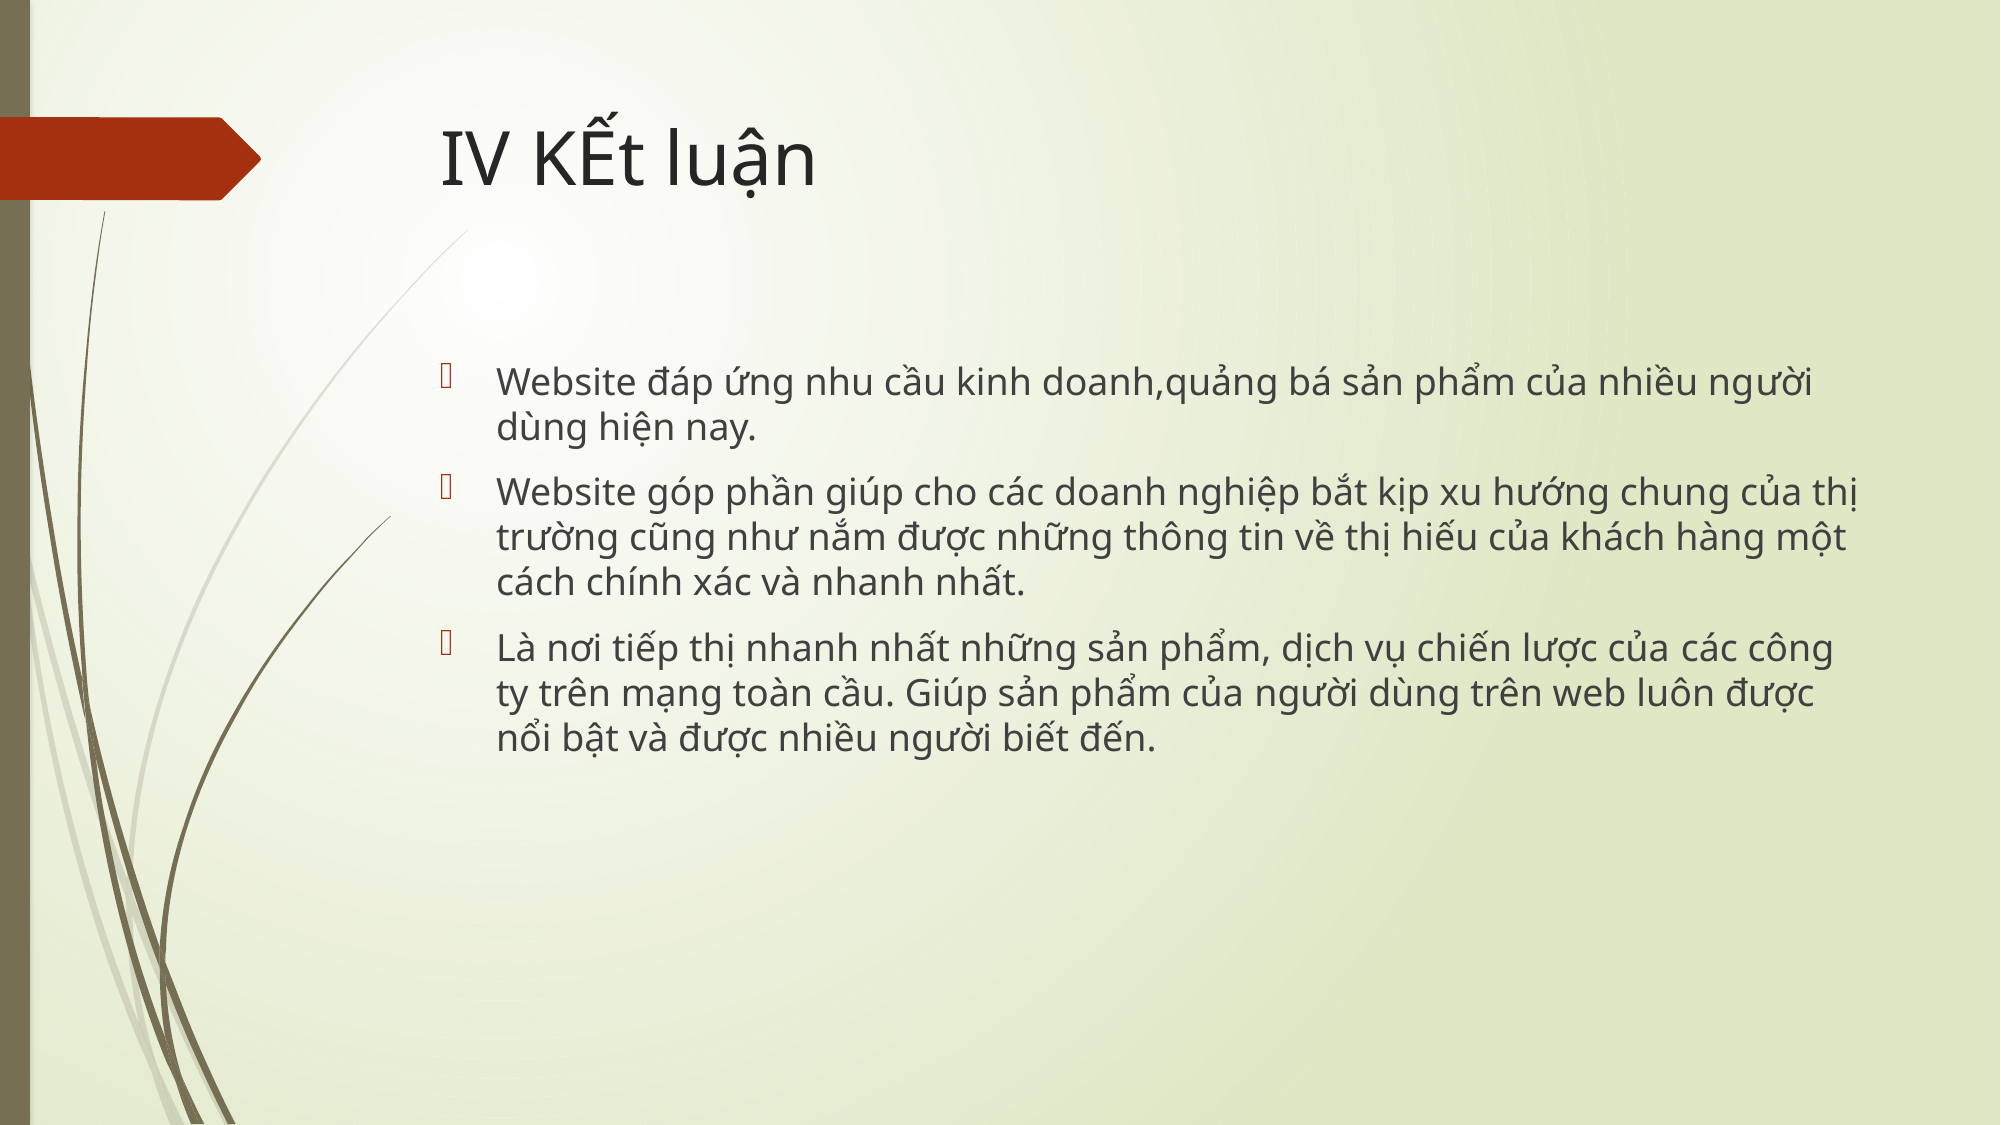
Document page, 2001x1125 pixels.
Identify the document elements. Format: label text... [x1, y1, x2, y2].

list Website đáp ứng nhu cầu kinh doanh,quảng bá sản phẩm của nhiều người dùng hiện nay. Website góp phần giúp cho các doanh nghiệp bắt kịp xu hướng chung của thị trường cũng như nắm được những thông tin về thị hiếu của khách hàng một cách chính xác và nhanh nhất. Là nơi tiếp thị nhanh nhất những sản phẩm, dịch vụ chiến lược của các công ty trên mạng toàn cầu. Giúp sản phẩm của người dùng trên web luôn được nổi bật và được nhiều người biết đến. [424, 350, 1888, 970]
title IV KẾt luận [425, 102, 1888, 313]
